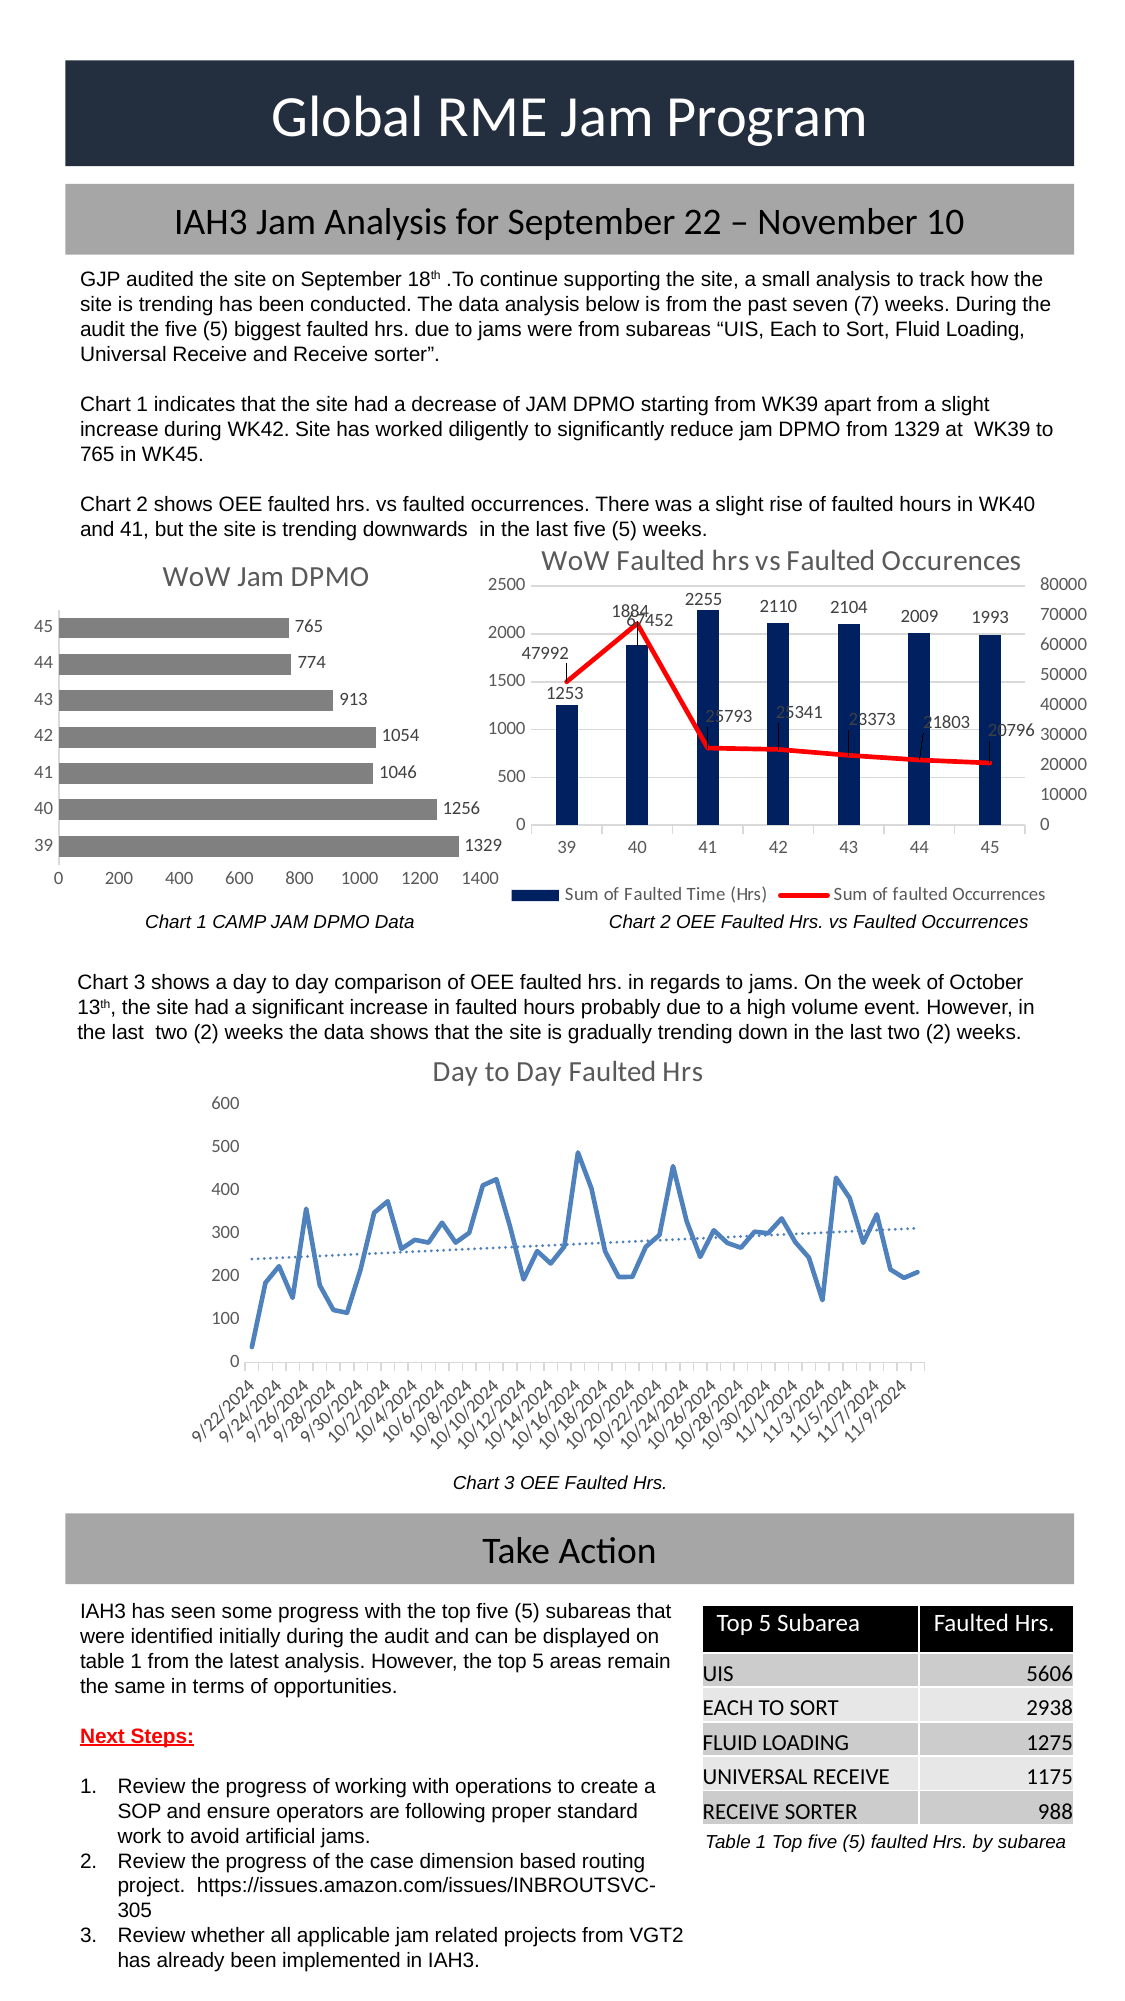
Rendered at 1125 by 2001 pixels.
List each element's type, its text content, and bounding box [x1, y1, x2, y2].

table_cell EACH TO SORT [703, 1688, 918, 1721]
text_box Chart 1 CAMP JAM DPMO Data [130, 902, 437, 940]
table_cell 5606 [920, 1654, 1073, 1686]
table_header Faulted Hrs. [920, 1606, 1073, 1652]
table_cell 2938 [920, 1688, 1073, 1721]
text_box GJP audited the site on September 18th .To continue supporting the site, a small analysis to track how the site is trending has been conducted. The data analysis below is from the past seven (7) weeks. During the audit the five (5) biggest faulted hrs. due to jams were from subareas “UIS, Each to Sort, Fluid Loading, Universal Receive and Receive sorter”. Chart 1 indicates that the site had a decrease of JAM DPMO starting from WK39 apart from a slight increase during WK42. Site has worked diligently to significantly reduce jam DPMO from 1329 at WK39 to 765 in WK45. Chart 2 shows OEE faulted hrs. vs faulted occurrences. There was a slight rise of faulted hours in WK40 and 41, but the site is trending downwards in the last five (5) weeks. [65, 258, 1075, 540]
table_cell UNIVERSAL RECEIVE [703, 1757, 918, 1790]
text_box Chart 2 OEE Faulted Hrs. vs Faulted Occurrences [594, 911, 1055, 940]
chart [24, 531, 1096, 911]
text_box Chart 3 OEE Faulted Hrs. [438, 1479, 809, 1501]
text_box IAH3 Jam Analysis for September 22 – November 10 [64, 183, 1075, 256]
text_box Take Action [64, 1512, 1075, 1585]
text_box IAH3 has seen some progress with the top five (5) subareas that were identified initially during the audit and can be displayed on table 1 from the latest analysis. However, the top 5 areas remain the same in terms of opportunities. Next Steps: Review the progress of working with operations to create a SOP and ensure operators are following proper standard work to avoid artificial jams. Review the progress of the case dimension based routing project. https://issues.amazon.com/issues/INBROUTSVC-305 Review whether all applicable jam related projects from VGT2 has already been implemented in IAH3. [65, 1590, 702, 2000]
table_header Top 5 Subarea [703, 1606, 918, 1652]
table_cell UIS [703, 1654, 918, 1686]
chart [188, 1034, 951, 1479]
table_cell 1175 [920, 1757, 1073, 1790]
table_cell 988 [920, 1791, 1073, 1822]
table_cell RECEIVE SORTER [703, 1791, 918, 1822]
table_cell 1275 [920, 1723, 1073, 1755]
text_box Global RME Jam Program [64, 59, 1075, 167]
text_box Chart 3 shows a day to day comparison of OEE faulted hrs. in regards to jams. On the week of October 13th, the site had a significant increase in faulted hours probably due to a high volume event. However, in the last two (2) weeks the data shows that the site is gradually trending down in the last two (2) weeks. [62, 961, 1072, 1112]
table_cell FLUID LOADING [703, 1723, 918, 1755]
text_box Table 1 Top five (5) faulted Hrs. by subarea [690, 1822, 1098, 1860]
